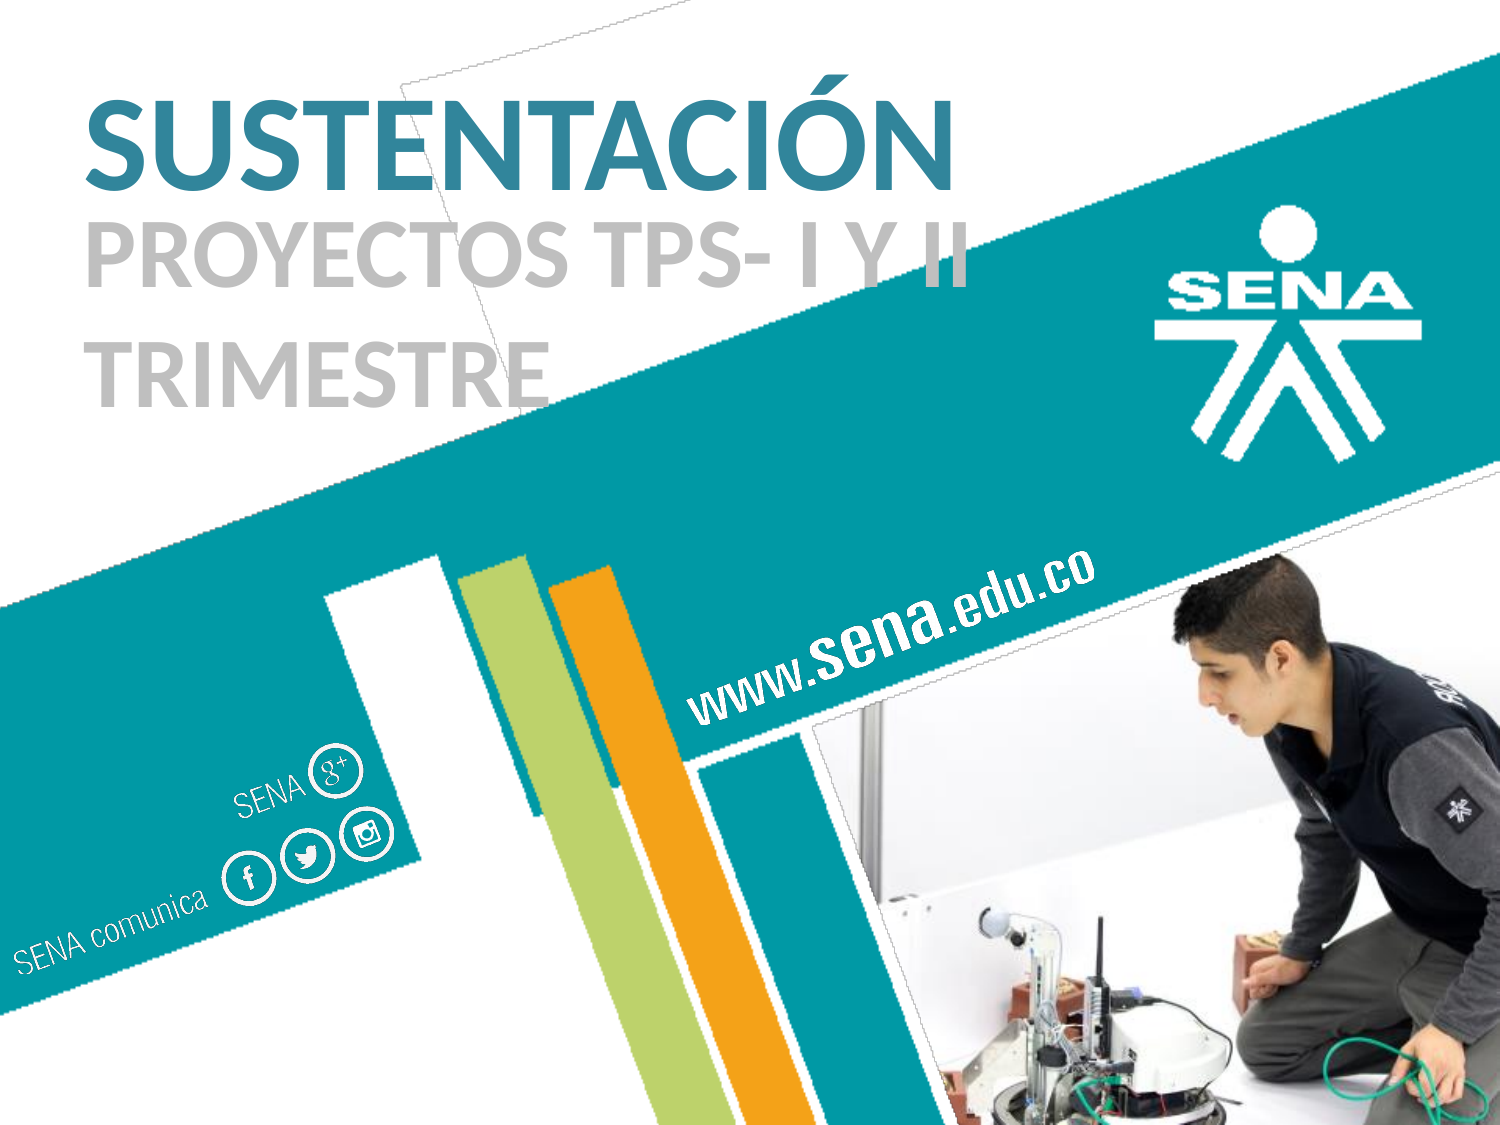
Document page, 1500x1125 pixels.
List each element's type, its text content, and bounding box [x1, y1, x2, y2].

text_box SUSTENTACIÓN [68, 59, 999, 210]
picture [0, 0, 1500, 1125]
text_box PROYECTOS TPS- I Y II TRIMESTRE [68, 210, 1282, 404]
